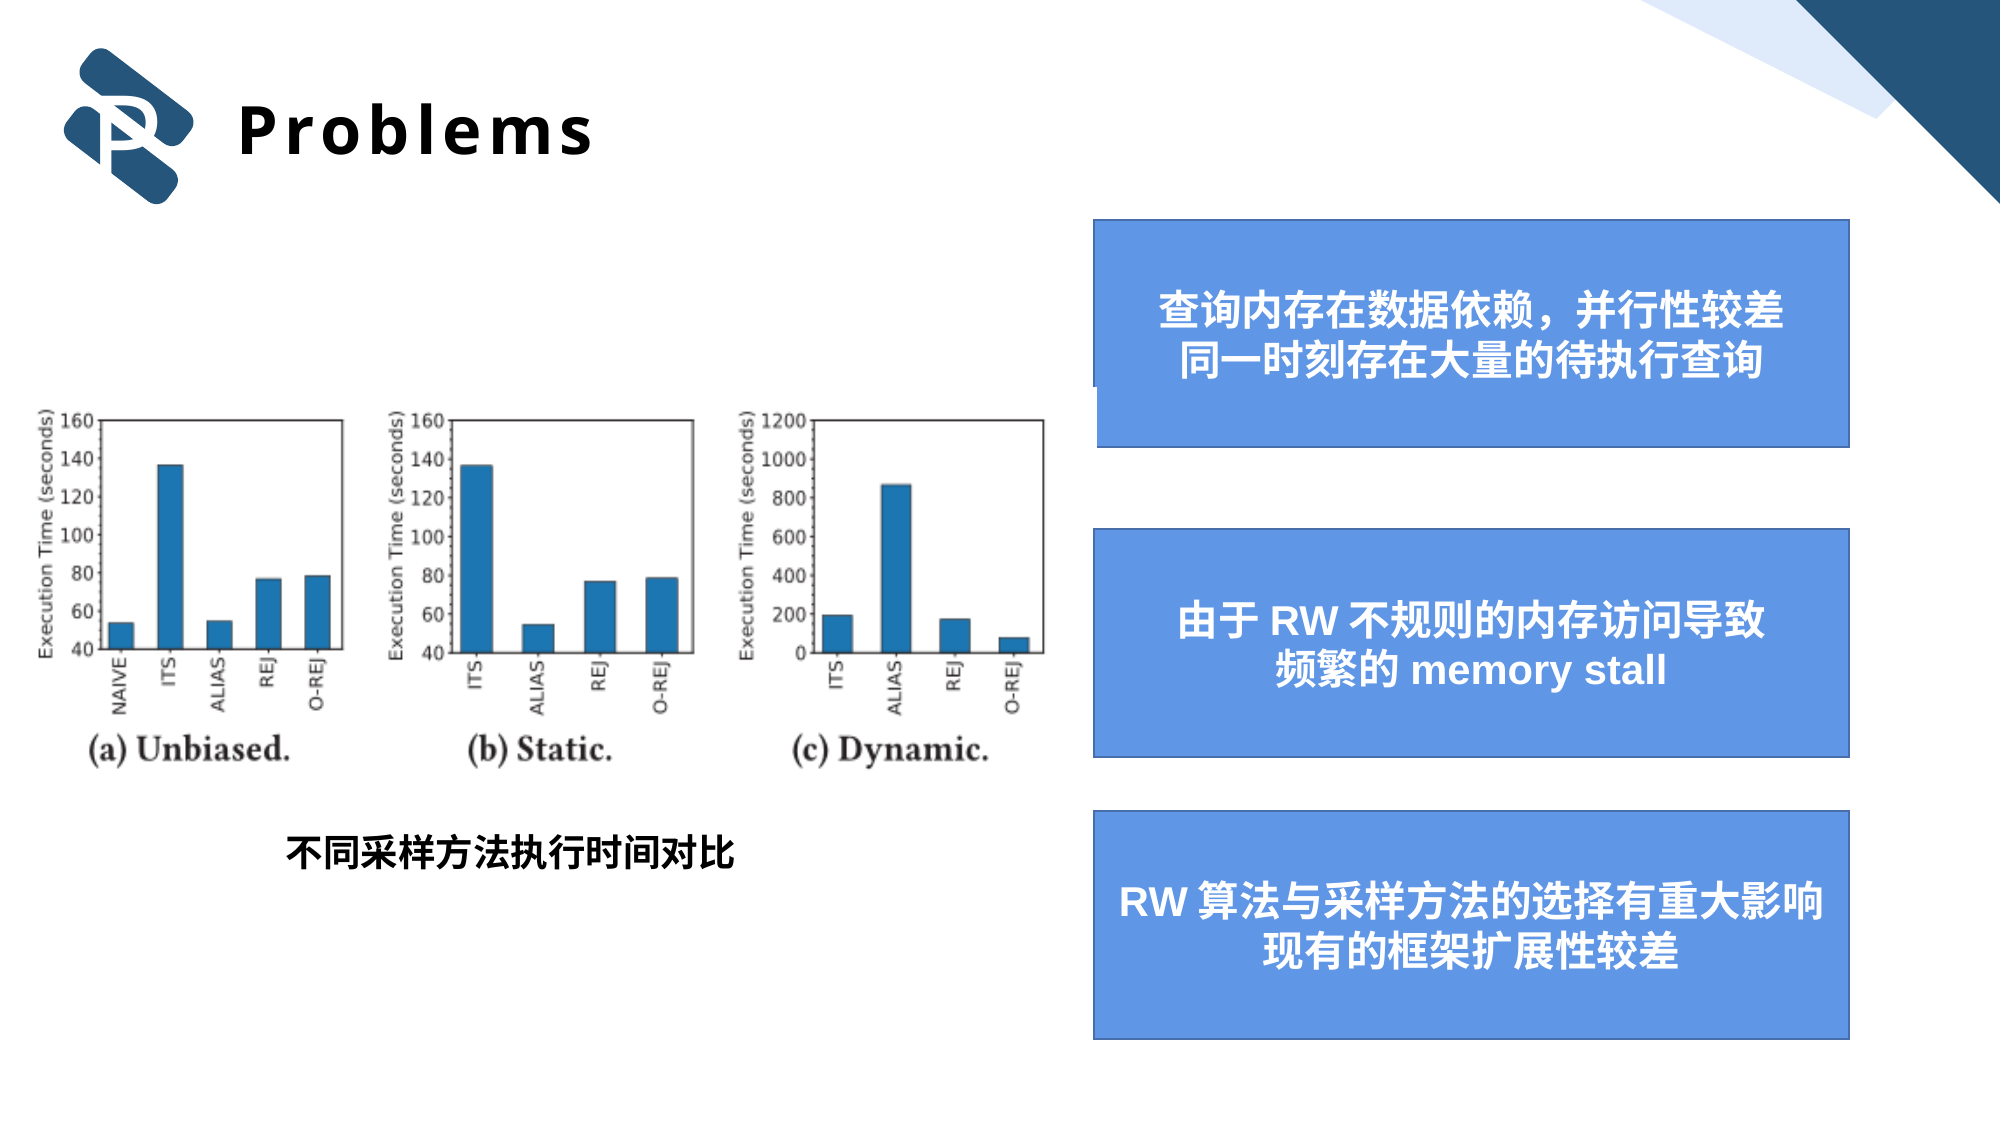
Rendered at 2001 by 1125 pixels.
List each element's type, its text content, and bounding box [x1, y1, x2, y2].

text_box RW算法与采样方法的选择有重大影响 现有的框架扩展性较差 [1093, 810, 1850, 1040]
picture [25, 387, 1097, 771]
text_box 由于RW不规则的内存访问导致 频繁的memory stall [1097, 528, 1850, 758]
text_box 查询内存在数据依赖，并行性较差 同一时刻存在大量的待执行查询 [1093, 219, 1850, 448]
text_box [57, 53, 806, 220]
text_box 不同采样方法执行时间对比 [270, 822, 1273, 882]
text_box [1687, 0, 2000, 204]
